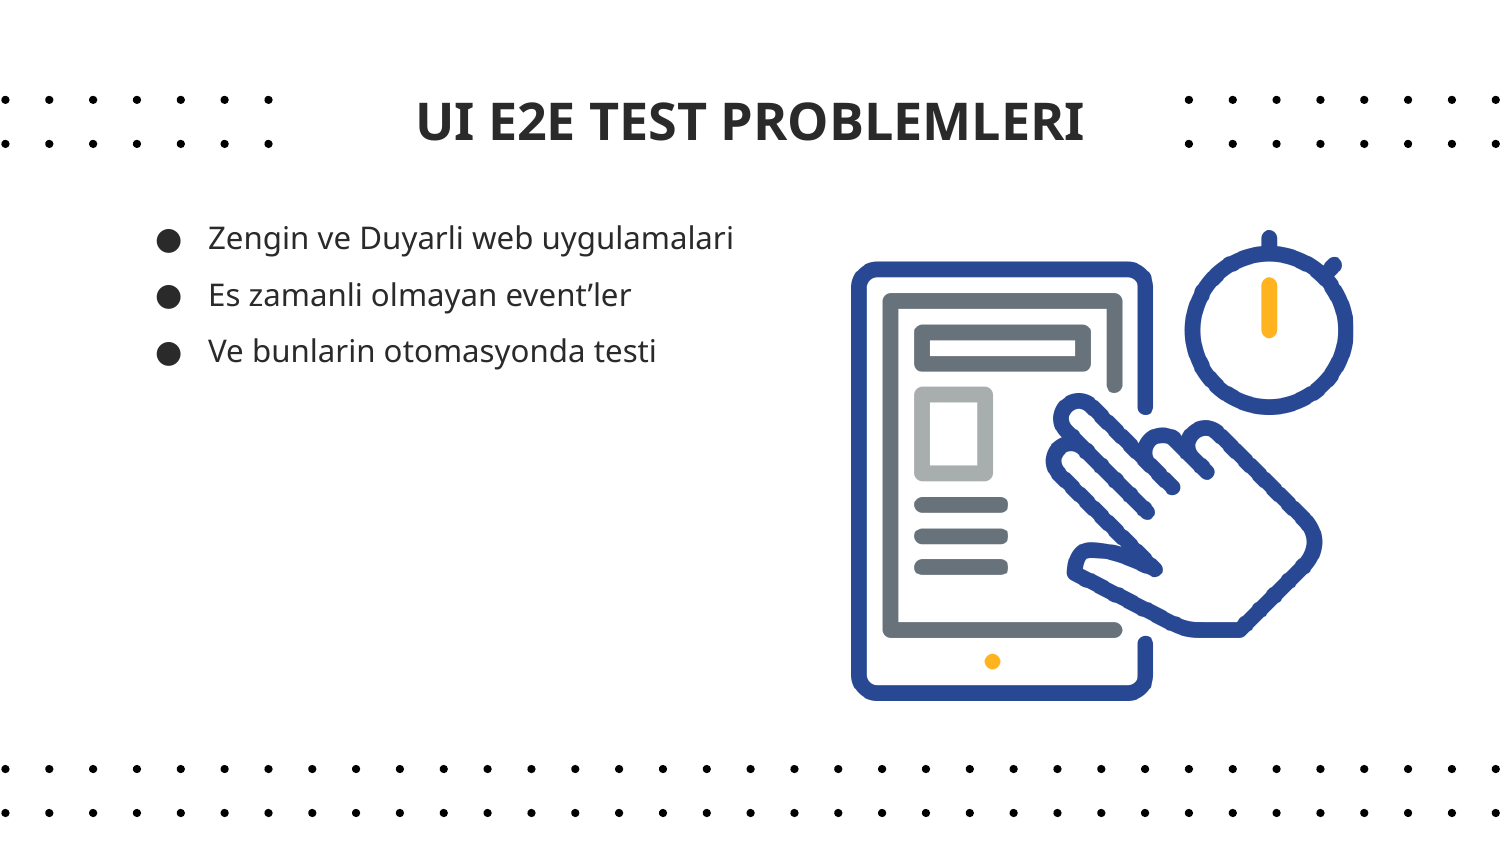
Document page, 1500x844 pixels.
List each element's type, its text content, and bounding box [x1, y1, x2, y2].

list Zengin ve Duyarli web uygulamalari Es zamanli olmayan event’ler Ve bunlarin otomasyonda testi [118, 185, 819, 746]
title UI E2E TEST PROBLEMLERI [118, 72, 1382, 167]
picture [821, 184, 1383, 746]
